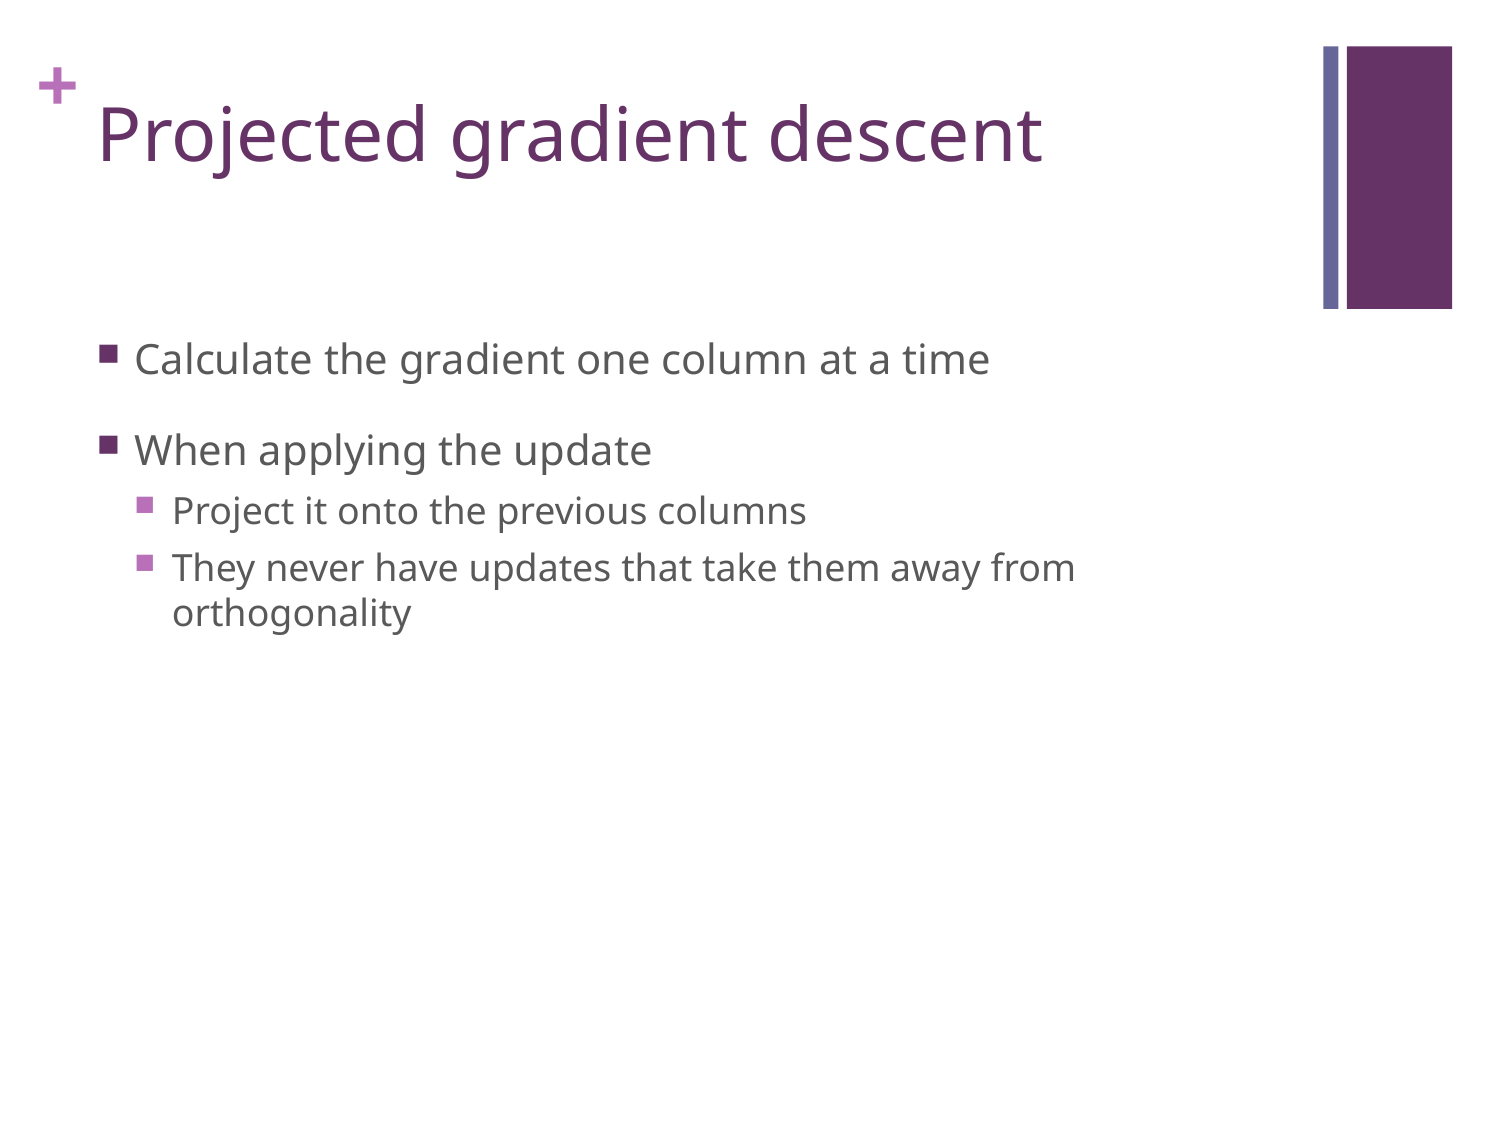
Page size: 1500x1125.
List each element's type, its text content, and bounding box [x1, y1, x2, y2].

title Projected gradient descent [81, 79, 1322, 263]
list Calculate the gradient one column at a time When applying the update Project it onto the previous columns They never have updates that take them away from orthogonality [81, 324, 1322, 1005]
